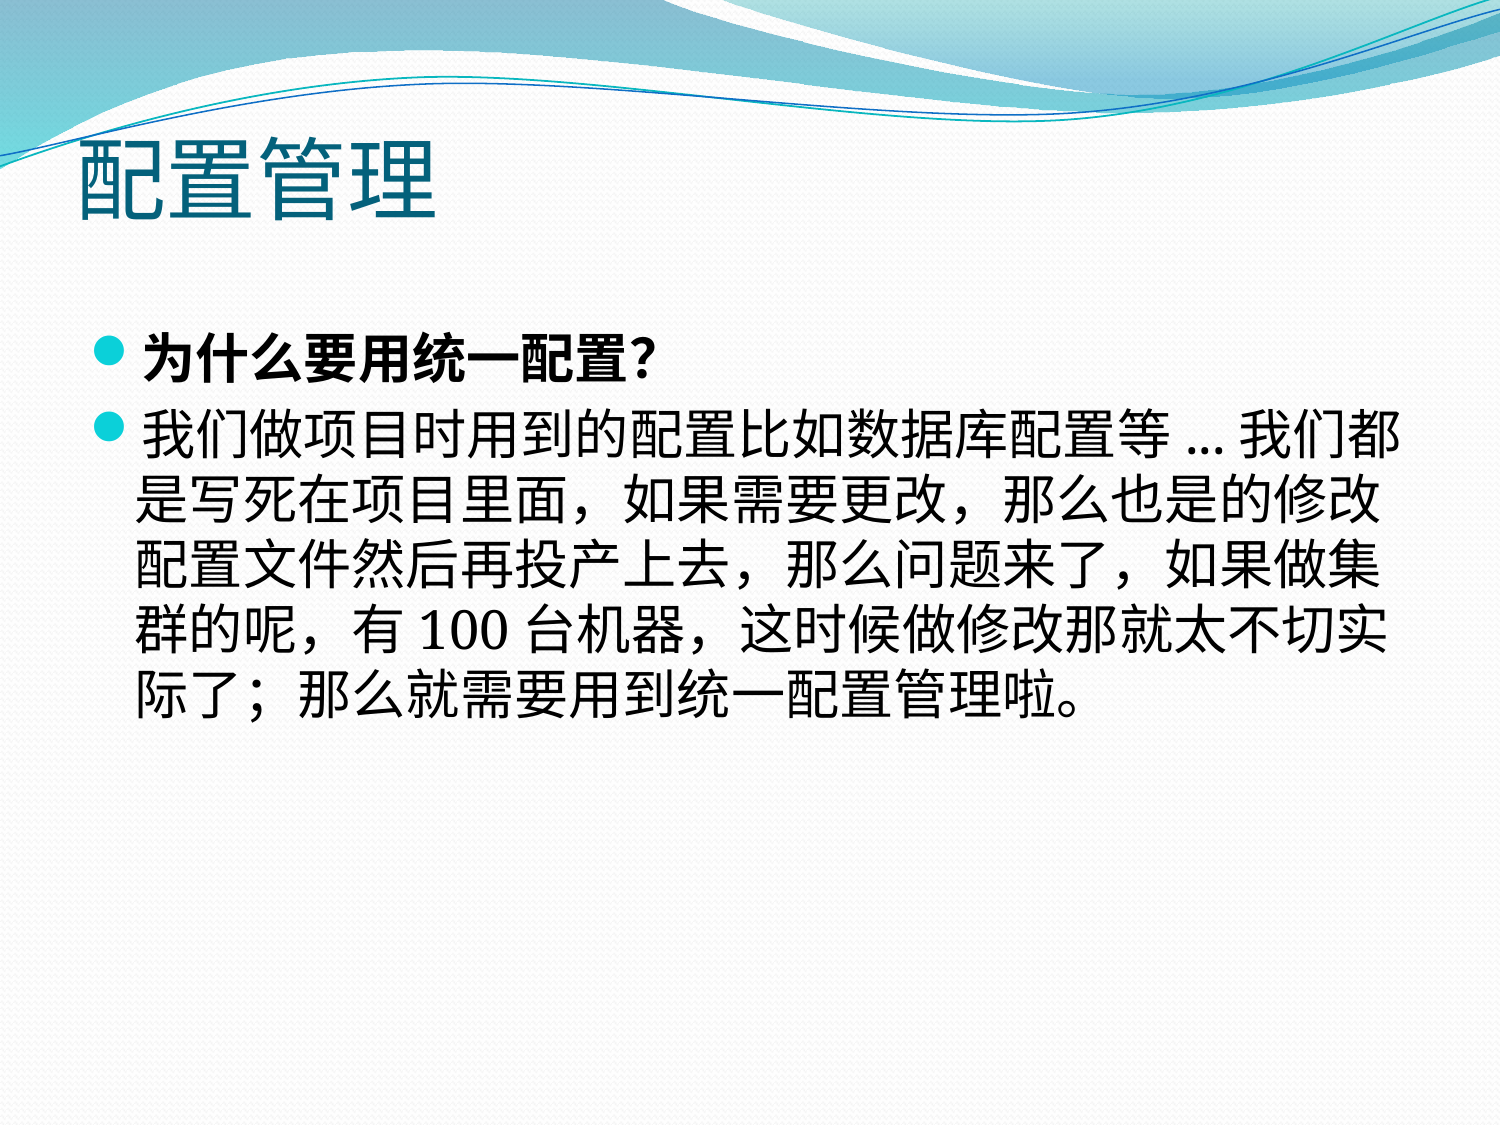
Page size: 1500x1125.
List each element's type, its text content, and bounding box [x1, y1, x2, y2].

list 为什么要用统一配置？ 我们做项目时用到的配置比如数据库配置等...我们都是写死在项目里面，如果需要更改，那么也是的修改配置文件然后再投产上去，那么问题来了，如果做集群的呢，有100台机器，这时候做修改那就太不切实际了；那么就需要用到统一配置管理啦。 [75, 317, 1425, 1038]
title 配置管理 [75, 115, 1425, 232]
